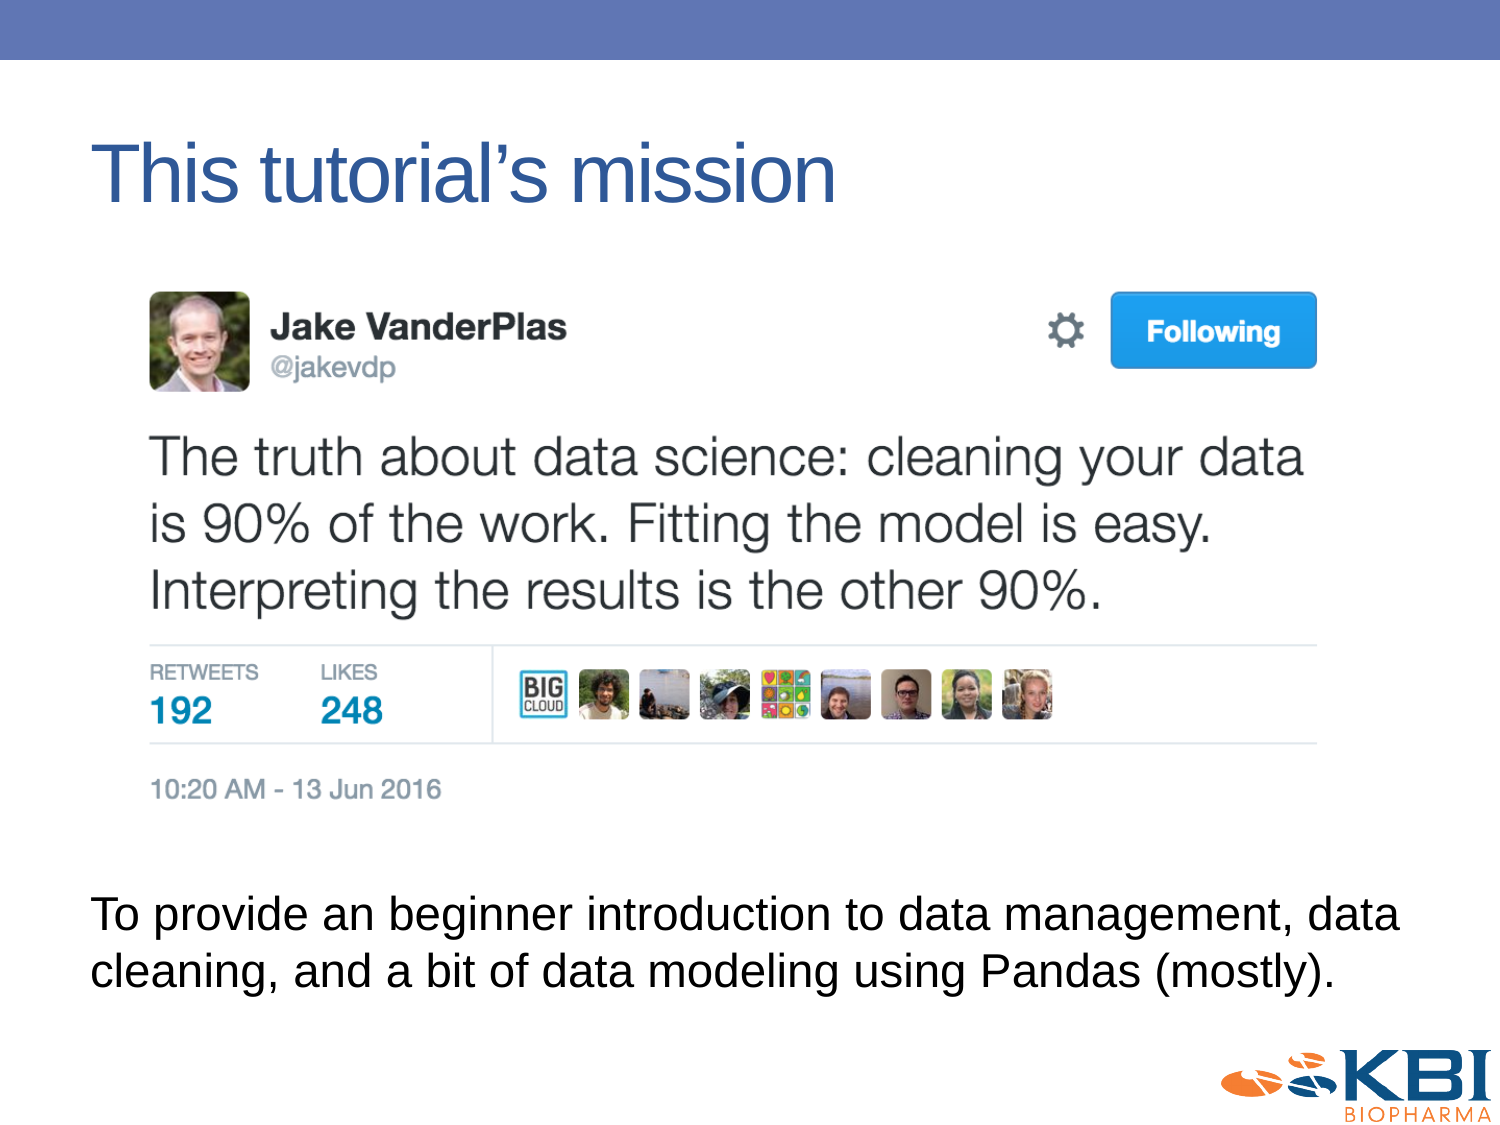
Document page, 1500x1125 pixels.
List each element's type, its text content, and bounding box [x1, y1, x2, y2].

list To provide an beginner introduction to data management, data cleaning, and a bit of data modeling using Pandas (mostly). [75, 875, 1425, 1063]
picture [1221, 1050, 1491, 1122]
picture [135, 276, 1365, 830]
title This tutorial’s mission [75, 87, 1425, 250]
